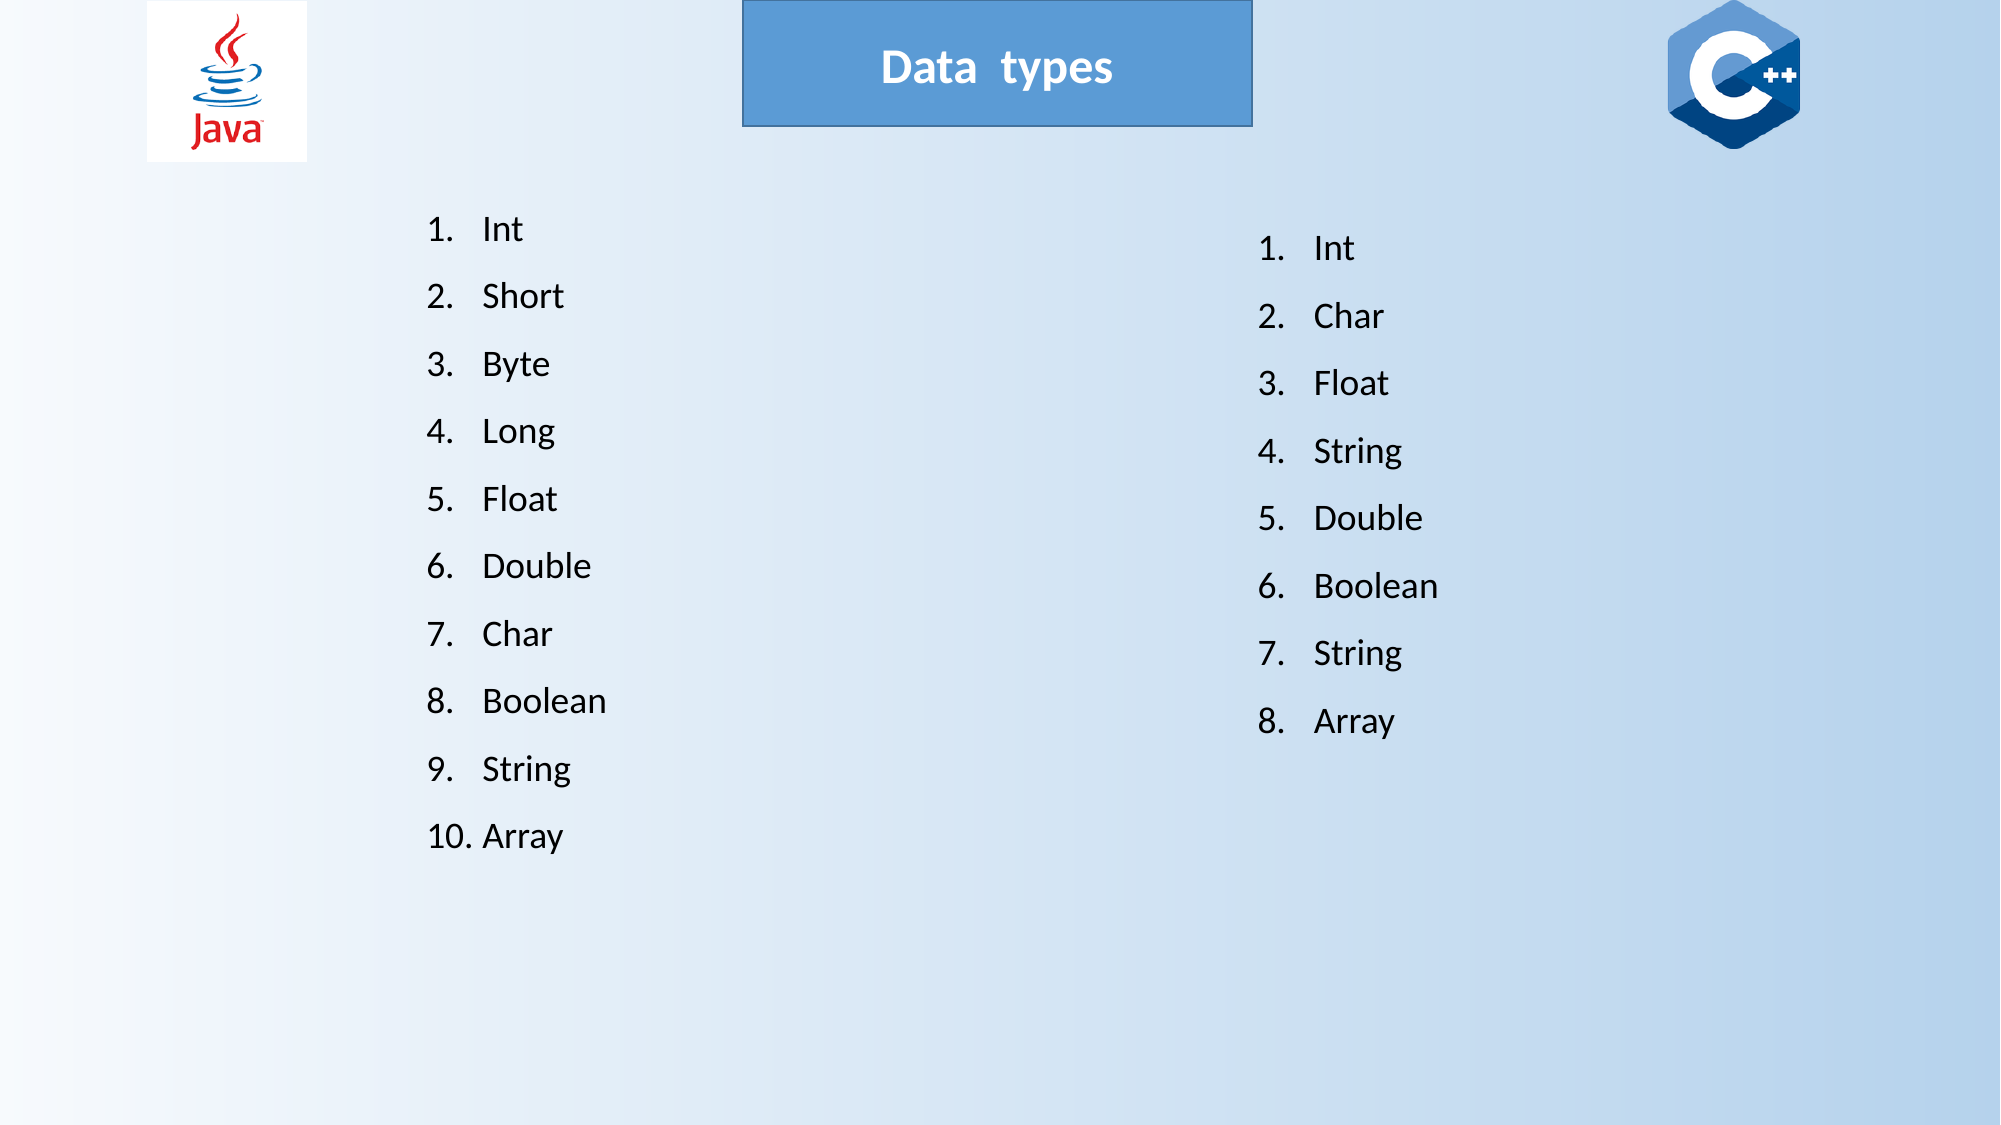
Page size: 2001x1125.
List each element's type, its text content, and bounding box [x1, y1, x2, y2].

text_box Int Short Byte Long Float Double Char Boolean String Array [411, 174, 826, 932]
picture [1659, 0, 1808, 149]
text_box Data types [742, 0, 1253, 127]
picture [147, 1, 307, 162]
text_box Int Char Float String Double Boolean String Array [1242, 193, 1734, 816]
